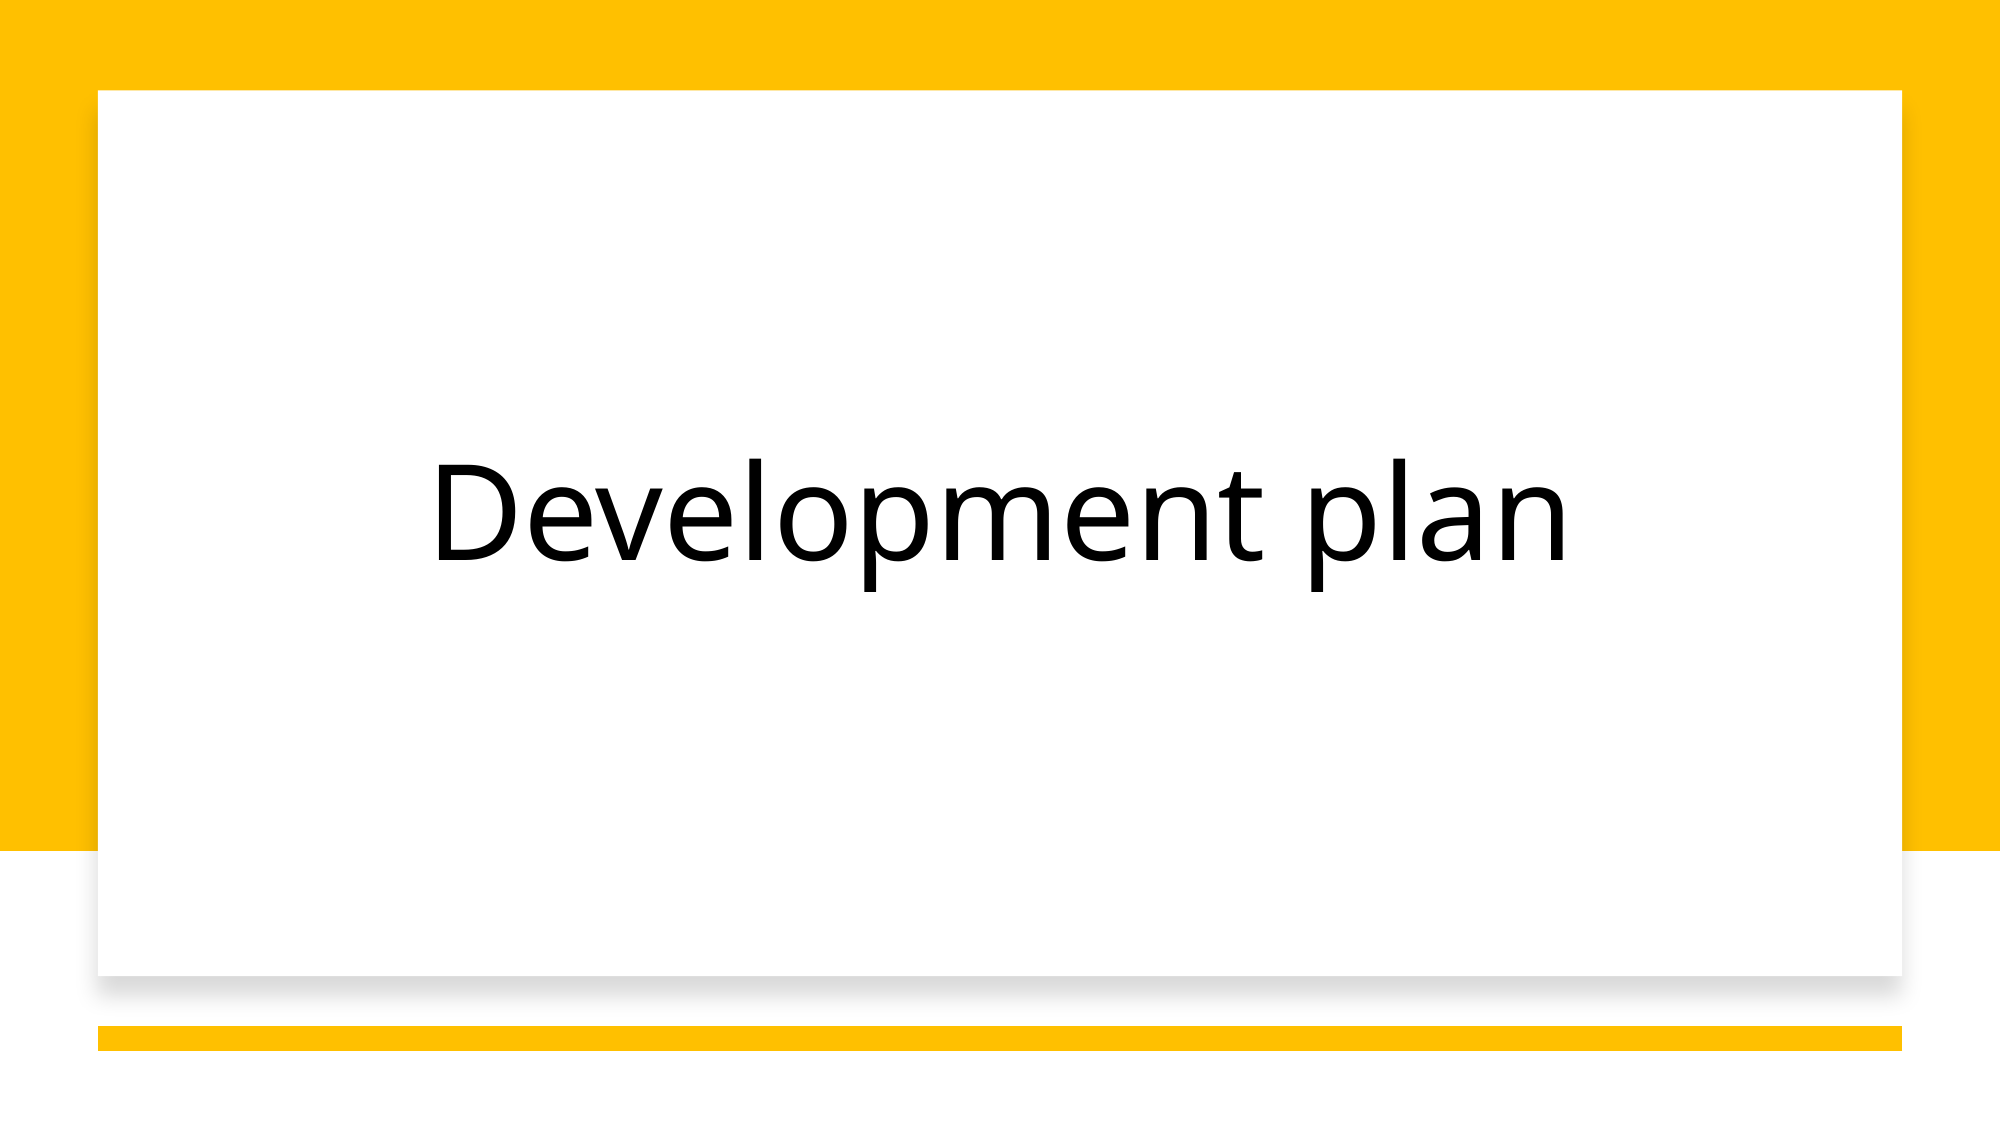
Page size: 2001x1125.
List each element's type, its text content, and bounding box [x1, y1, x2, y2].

text_box [0, 0, 2000, 852]
text_box [0, 852, 2000, 1125]
text_box [97, 89, 1903, 977]
title Development plan [249, 204, 1750, 597]
